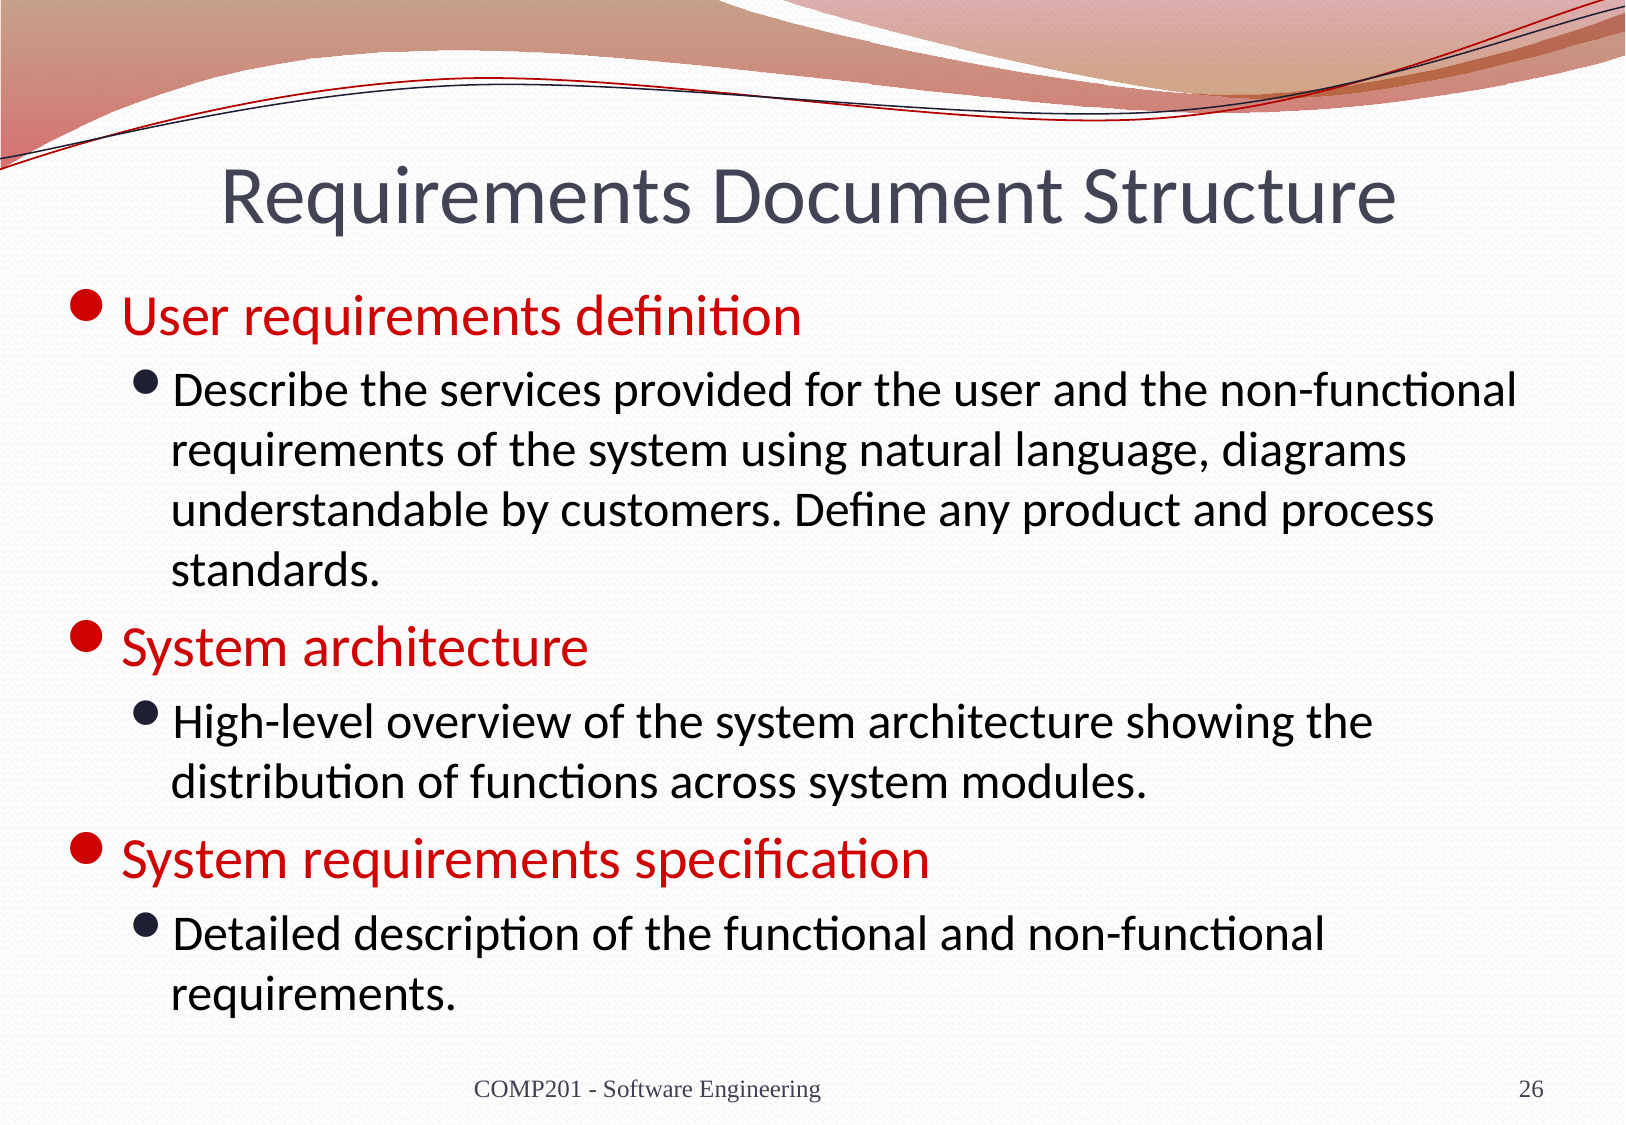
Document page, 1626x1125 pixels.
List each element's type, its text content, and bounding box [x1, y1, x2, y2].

footer COMP201 - Software Engineering [473, 1042, 1070, 1103]
list User requirements definition Describe the services provided for the user and the non-functional requirements of the system using natural language, diagrams understandable by customers. Define any product and process standards. System architecture High-level overview of the system architecture showing the distribution of functions across system modules. System requirements specification Detailed description of the functional and non-functional requirements. [50, 269, 1563, 1038]
slide_number 26 [1408, 1042, 1544, 1103]
title Requirements Document Structure [62, 58, 1558, 240]
